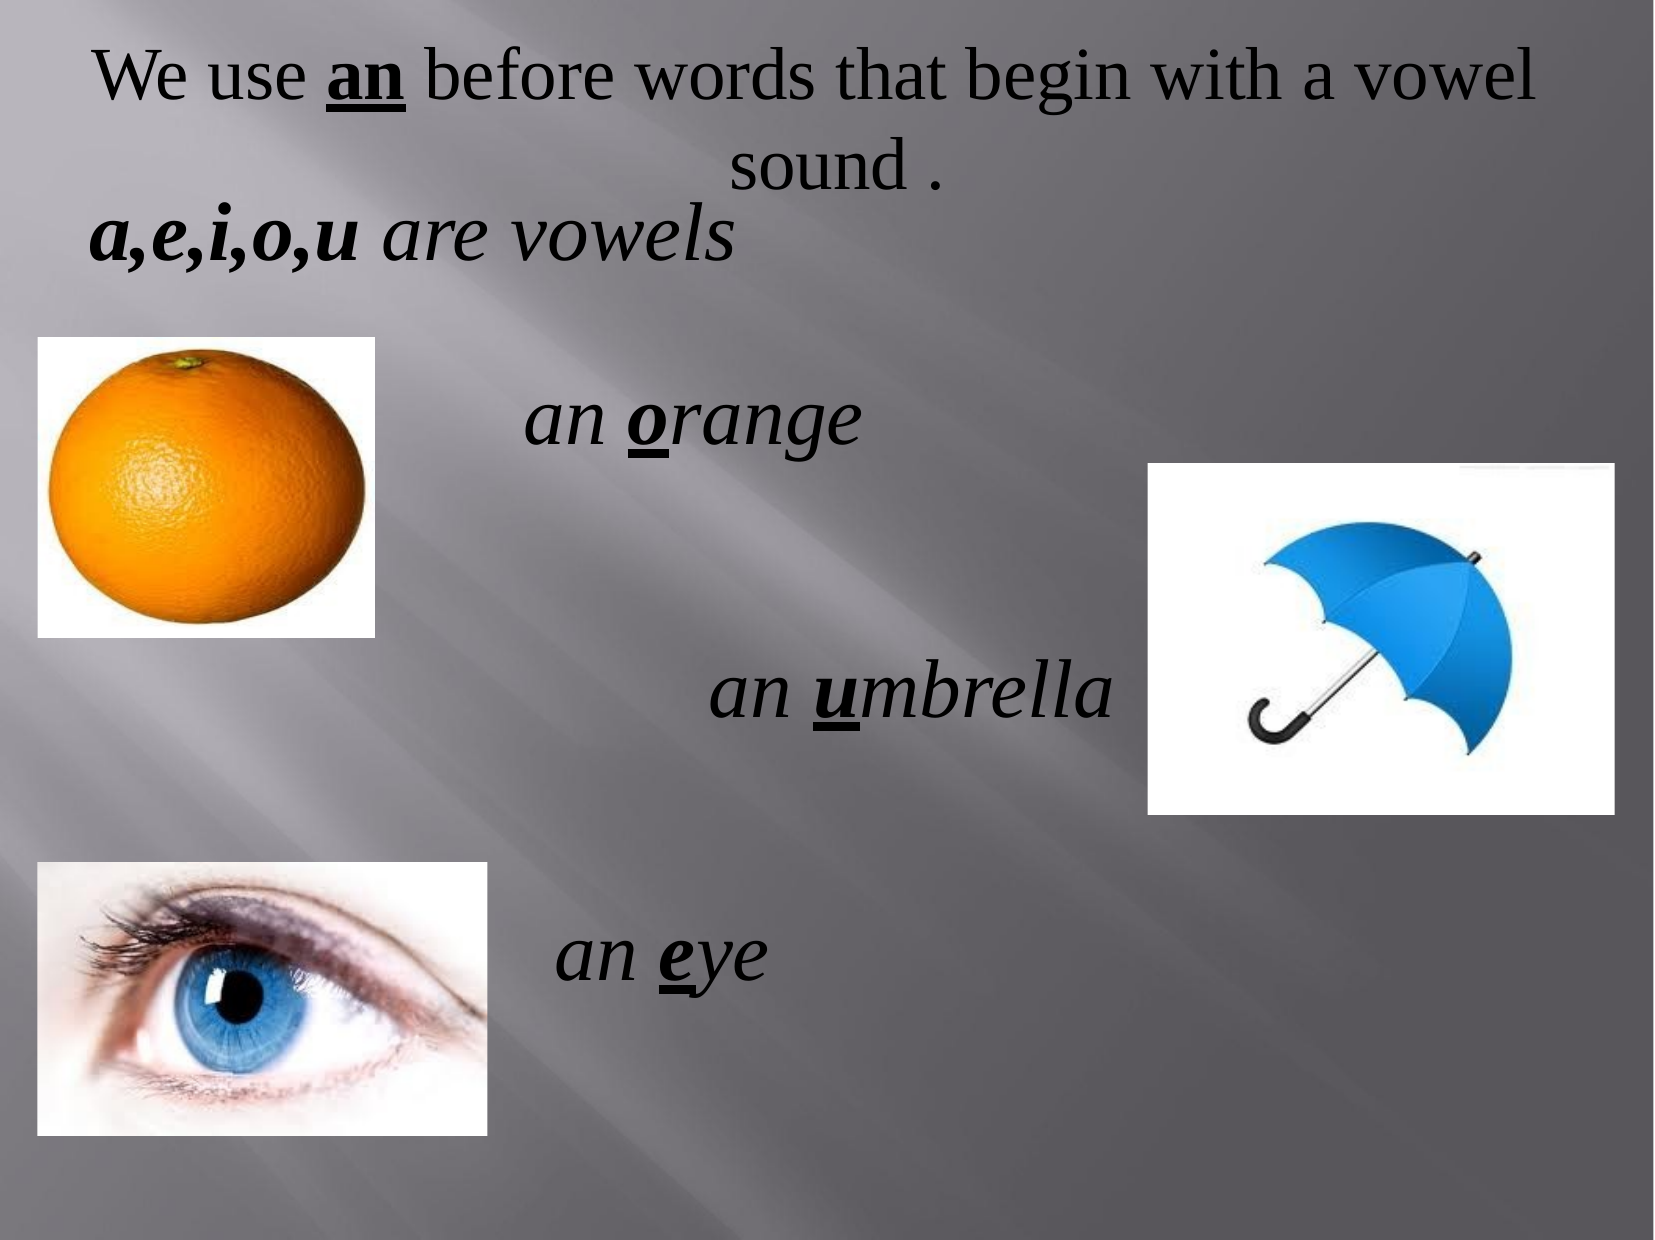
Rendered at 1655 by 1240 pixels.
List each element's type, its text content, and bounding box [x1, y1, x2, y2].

text_box [1147, 463, 1615, 815]
text_box an orange an umbrella an eye [521, 358, 1121, 997]
title We use an before words that begin with a vowel sound . a,e,i,o,u are vowels [89, 22, 1549, 277]
text_box [37, 337, 375, 638]
picture [0, 0, 1654, 1240]
text_box [37, 862, 488, 1136]
